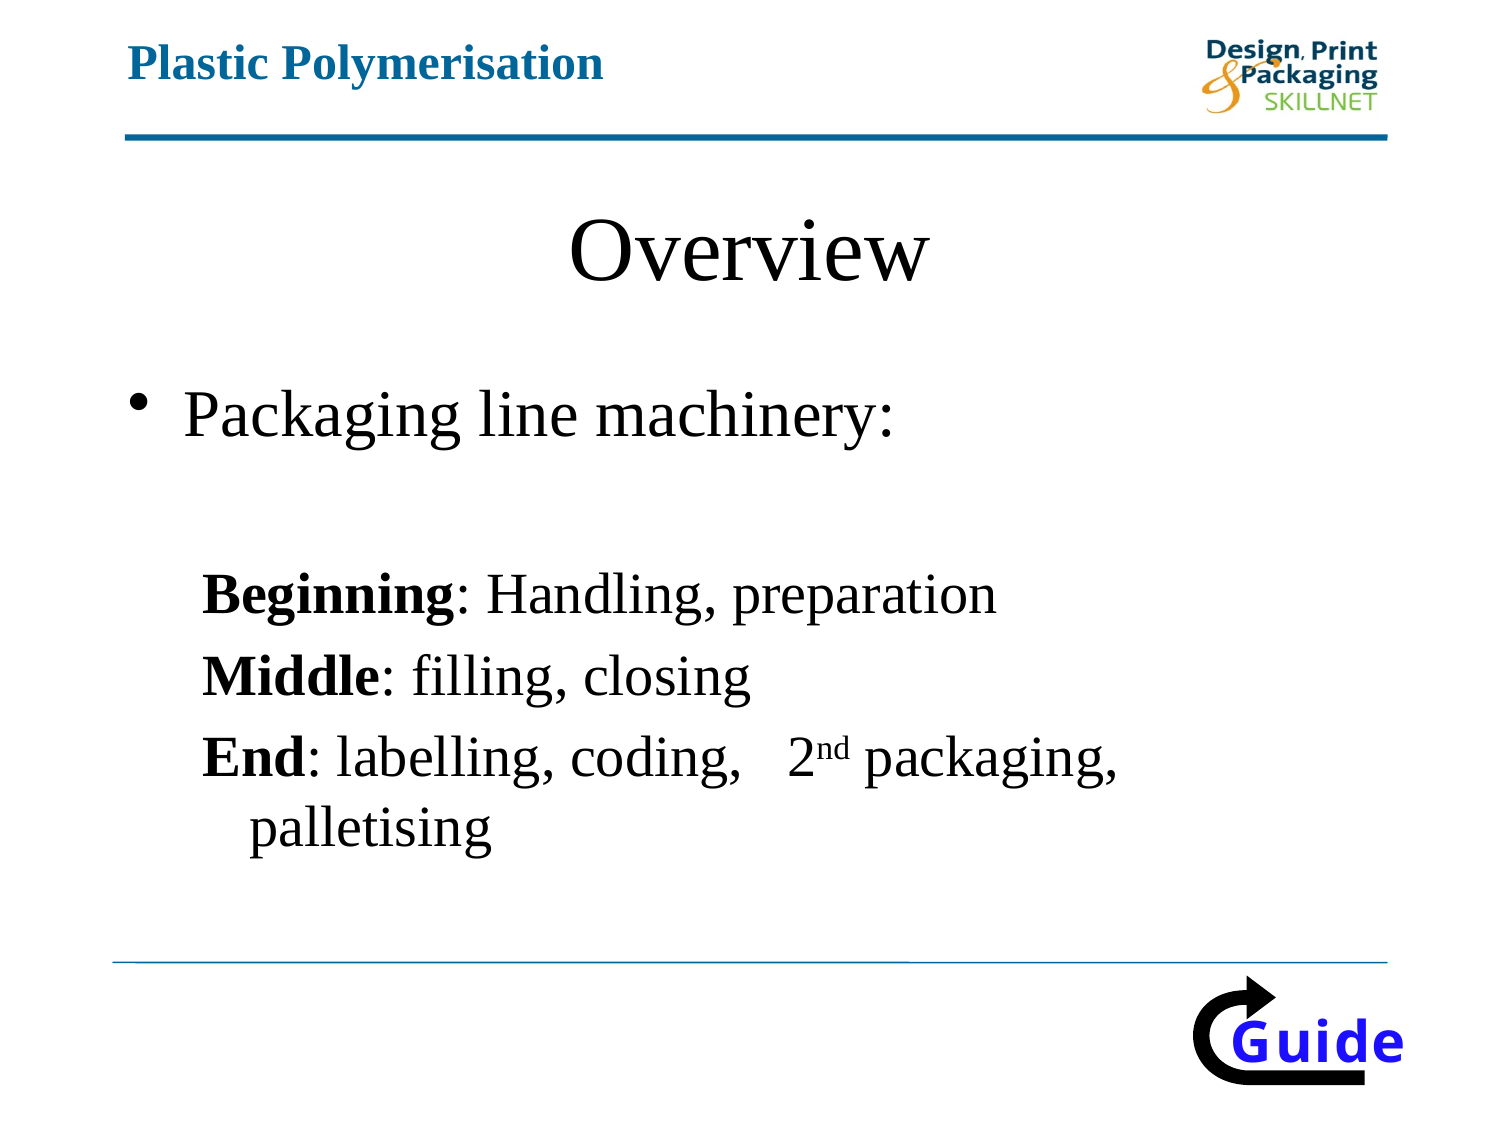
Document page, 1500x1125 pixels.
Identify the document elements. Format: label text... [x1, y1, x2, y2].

title Overview [112, 149, 1388, 338]
list Packaging line machinery: Beginning: Handling, preparation Middle: filling, closing End: labelling, coding, 2nd packaging, palletising [112, 362, 1388, 963]
picture [1192, 31, 1387, 121]
